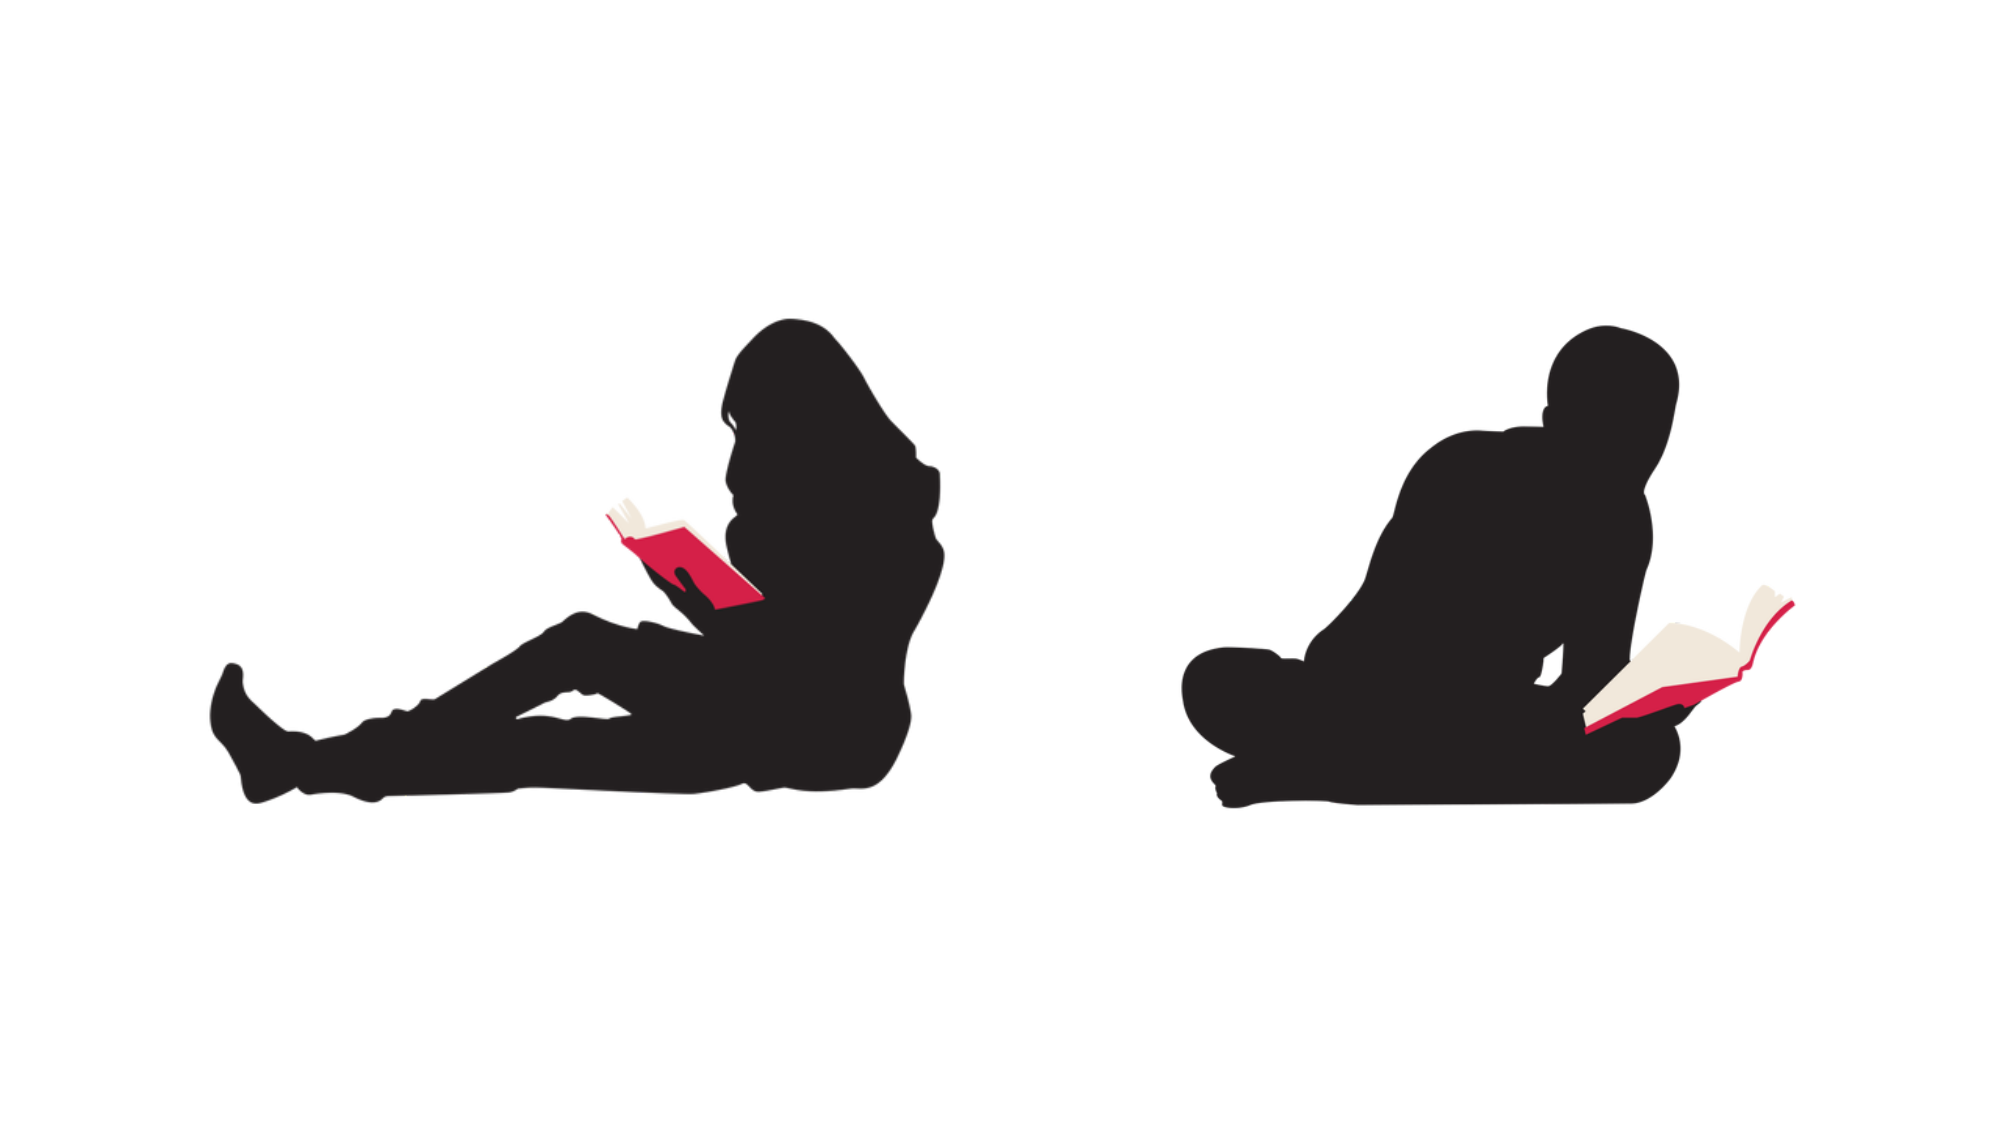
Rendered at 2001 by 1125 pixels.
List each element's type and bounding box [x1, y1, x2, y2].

picture [1154, 313, 1823, 812]
picture [177, 313, 978, 812]
